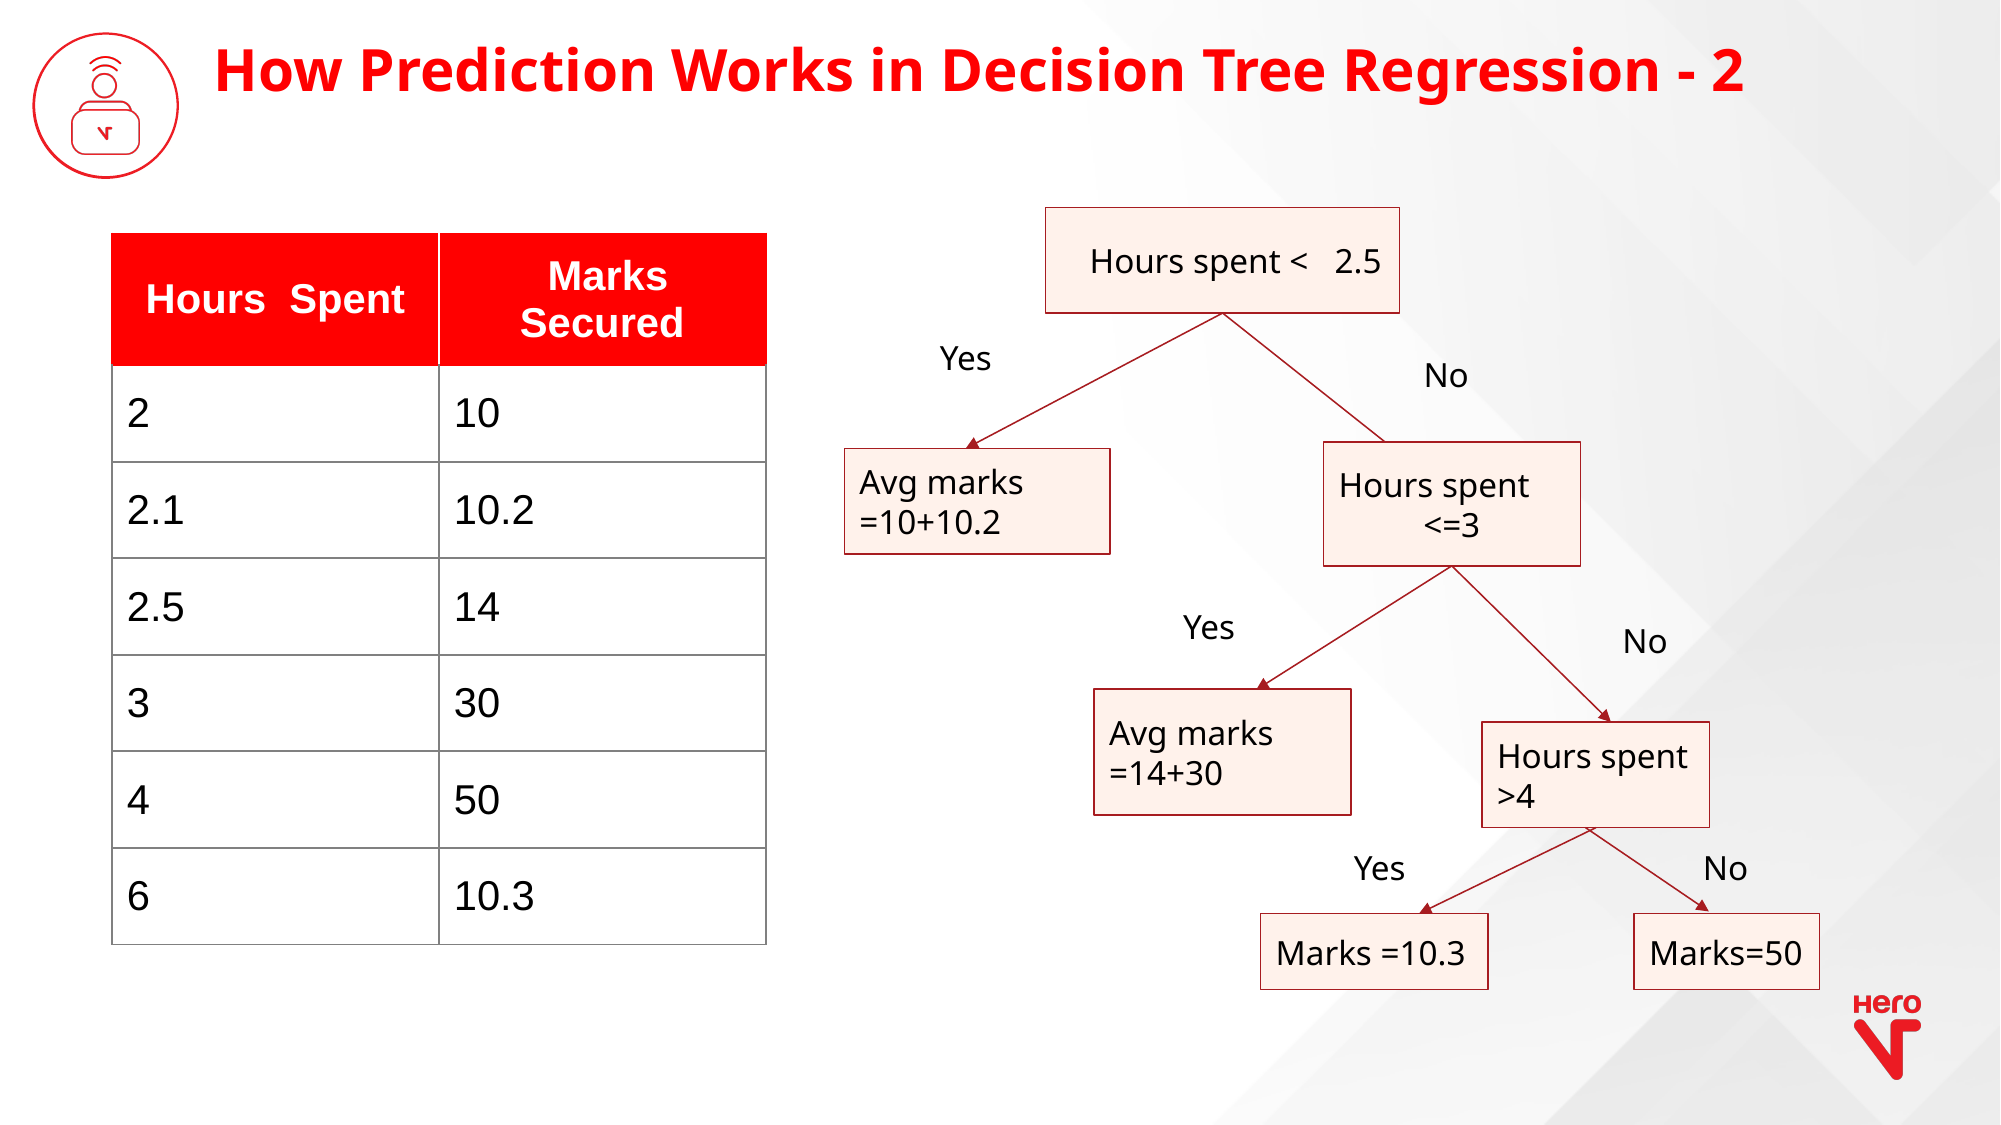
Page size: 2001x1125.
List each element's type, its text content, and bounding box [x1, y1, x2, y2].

table_cell 10.3 [440, 849, 765, 944]
table_cell 6 [113, 849, 438, 944]
text_box How Prediction Works in Decision Tree Regression - 2 [198, 18, 1877, 119]
table_cell 30 [440, 656, 765, 750]
picture [71, 56, 140, 155]
table_cell 3 [113, 656, 438, 750]
table_cell 10 [440, 366, 765, 461]
table_cell 2 [113, 366, 438, 461]
table_cell 2.1 [113, 463, 438, 557]
table_cell 2.5 [113, 559, 438, 654]
picture [1854, 995, 1921, 1080]
text_box No [67, 0, 2000, 1125]
table_header Marks Secured [440, 234, 765, 364]
table_cell 14 [440, 559, 765, 654]
table_header Hours Spent [113, 234, 438, 364]
table_cell 50 [440, 752, 765, 847]
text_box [844, 207, 1820, 990]
table_cell 10.2 [440, 463, 765, 557]
table_cell 4 [113, 752, 438, 847]
